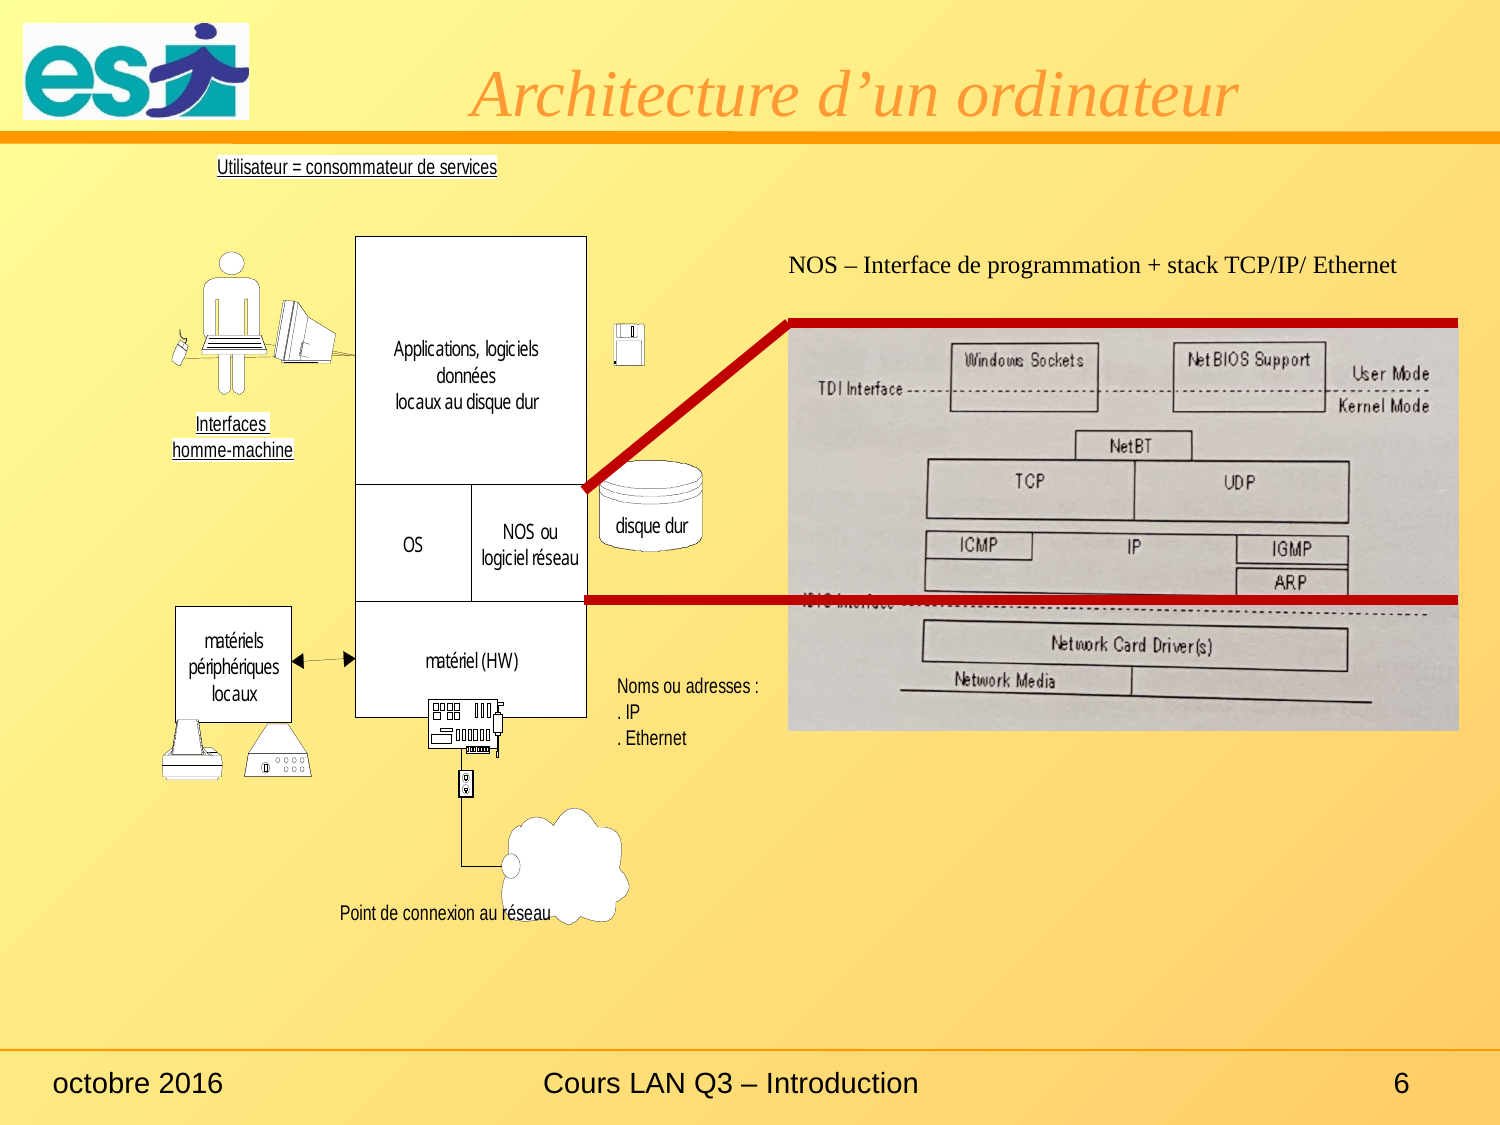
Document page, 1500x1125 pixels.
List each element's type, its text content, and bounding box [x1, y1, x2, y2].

footer Cours LAN Q3 – Introduction [351, 1056, 1112, 1108]
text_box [583, 323, 789, 491]
picture [788, 601, 1459, 731]
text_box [131, 135, 775, 947]
picture [23, 23, 249, 120]
slide_number octobre 2016 [37, 1056, 351, 1108]
text_box NOS – Interface de programmation + stack TCP/IP/ Ethernet [779, 240, 1414, 286]
text_box Architecture d’un ordinateur [375, 22, 1257, 138]
picture [788, 324, 1459, 599]
slide_number 6 [1112, 1056, 1426, 1108]
